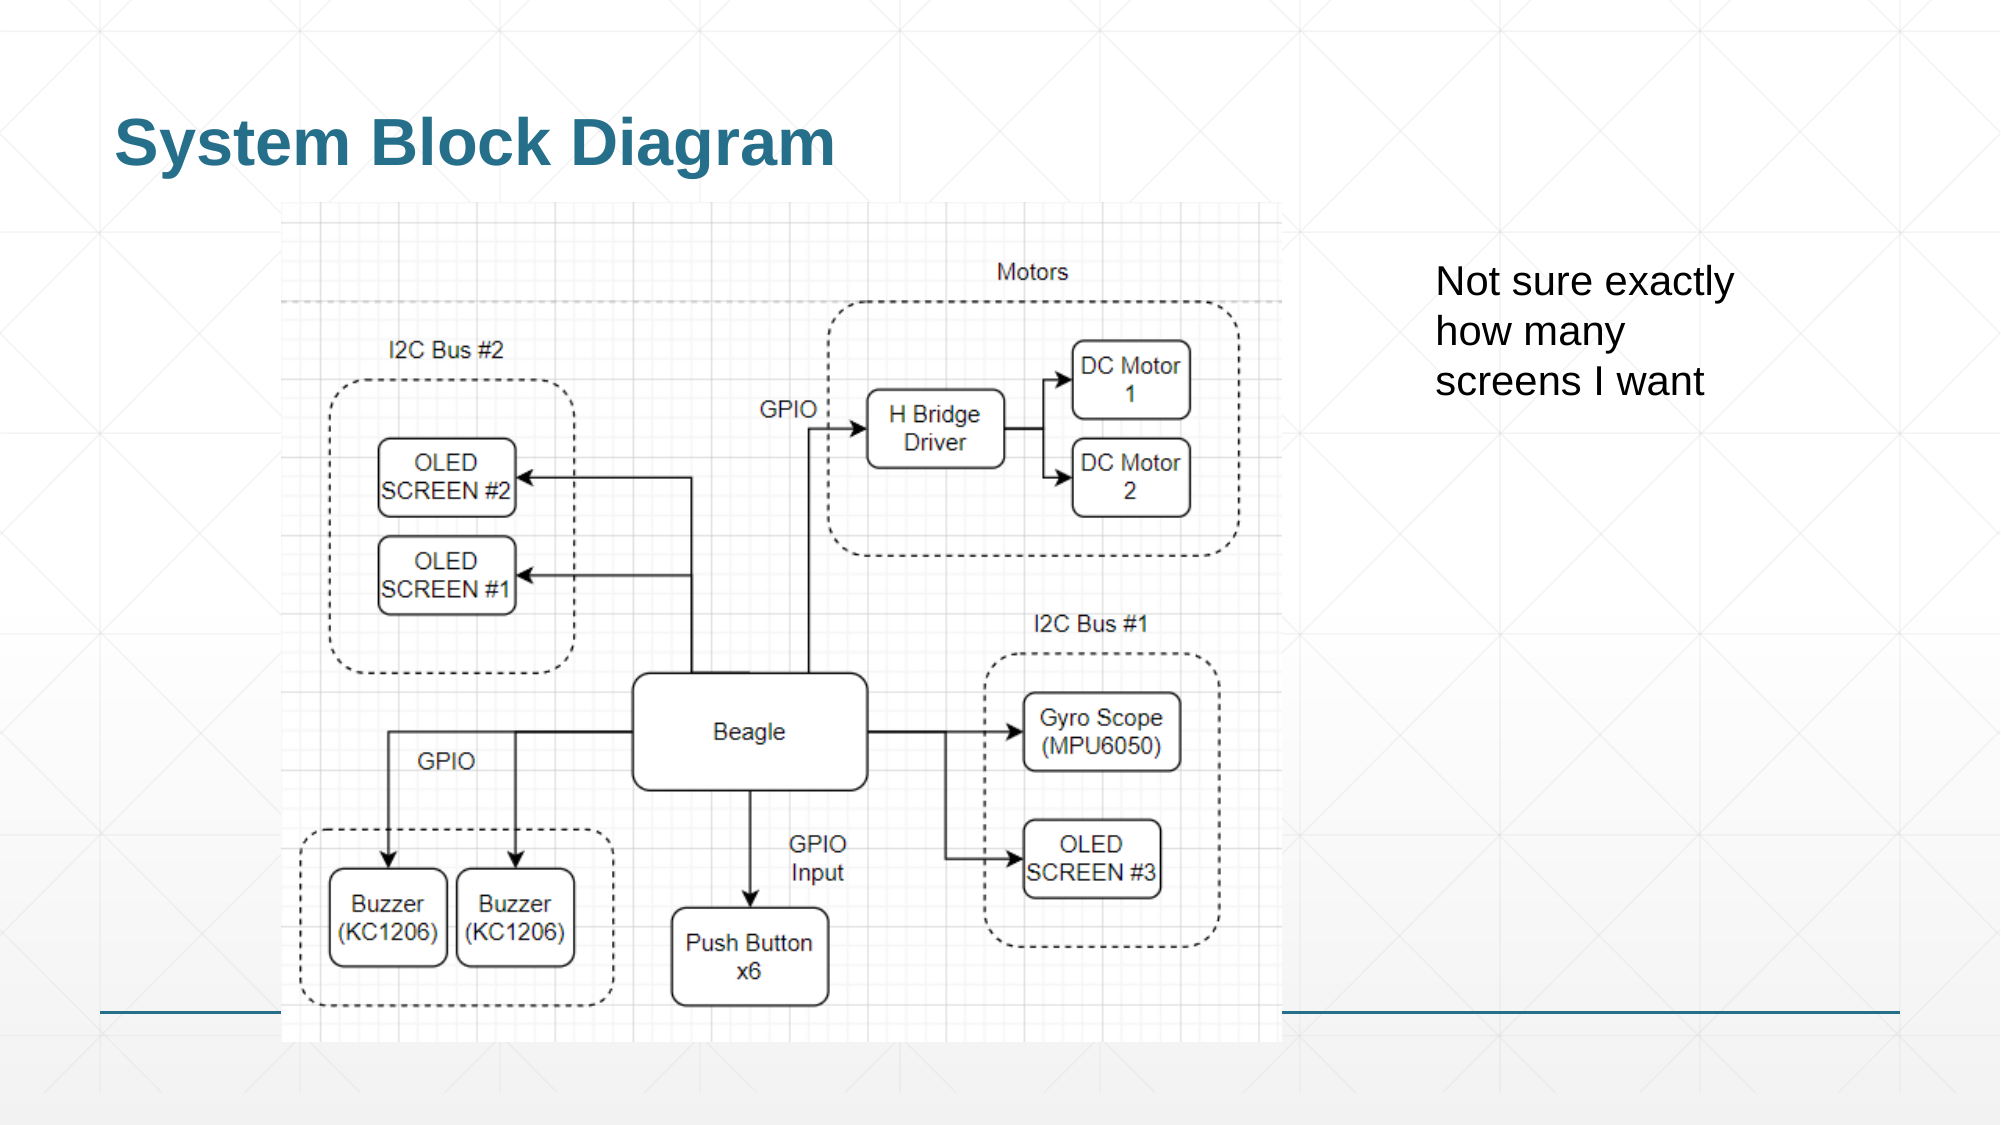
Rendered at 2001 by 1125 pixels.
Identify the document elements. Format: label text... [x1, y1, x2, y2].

text_box Not sure exactly how many screens I want [1420, 238, 1787, 448]
title System Block Diagram [99, 37, 1900, 188]
picture [281, 202, 1283, 1043]
